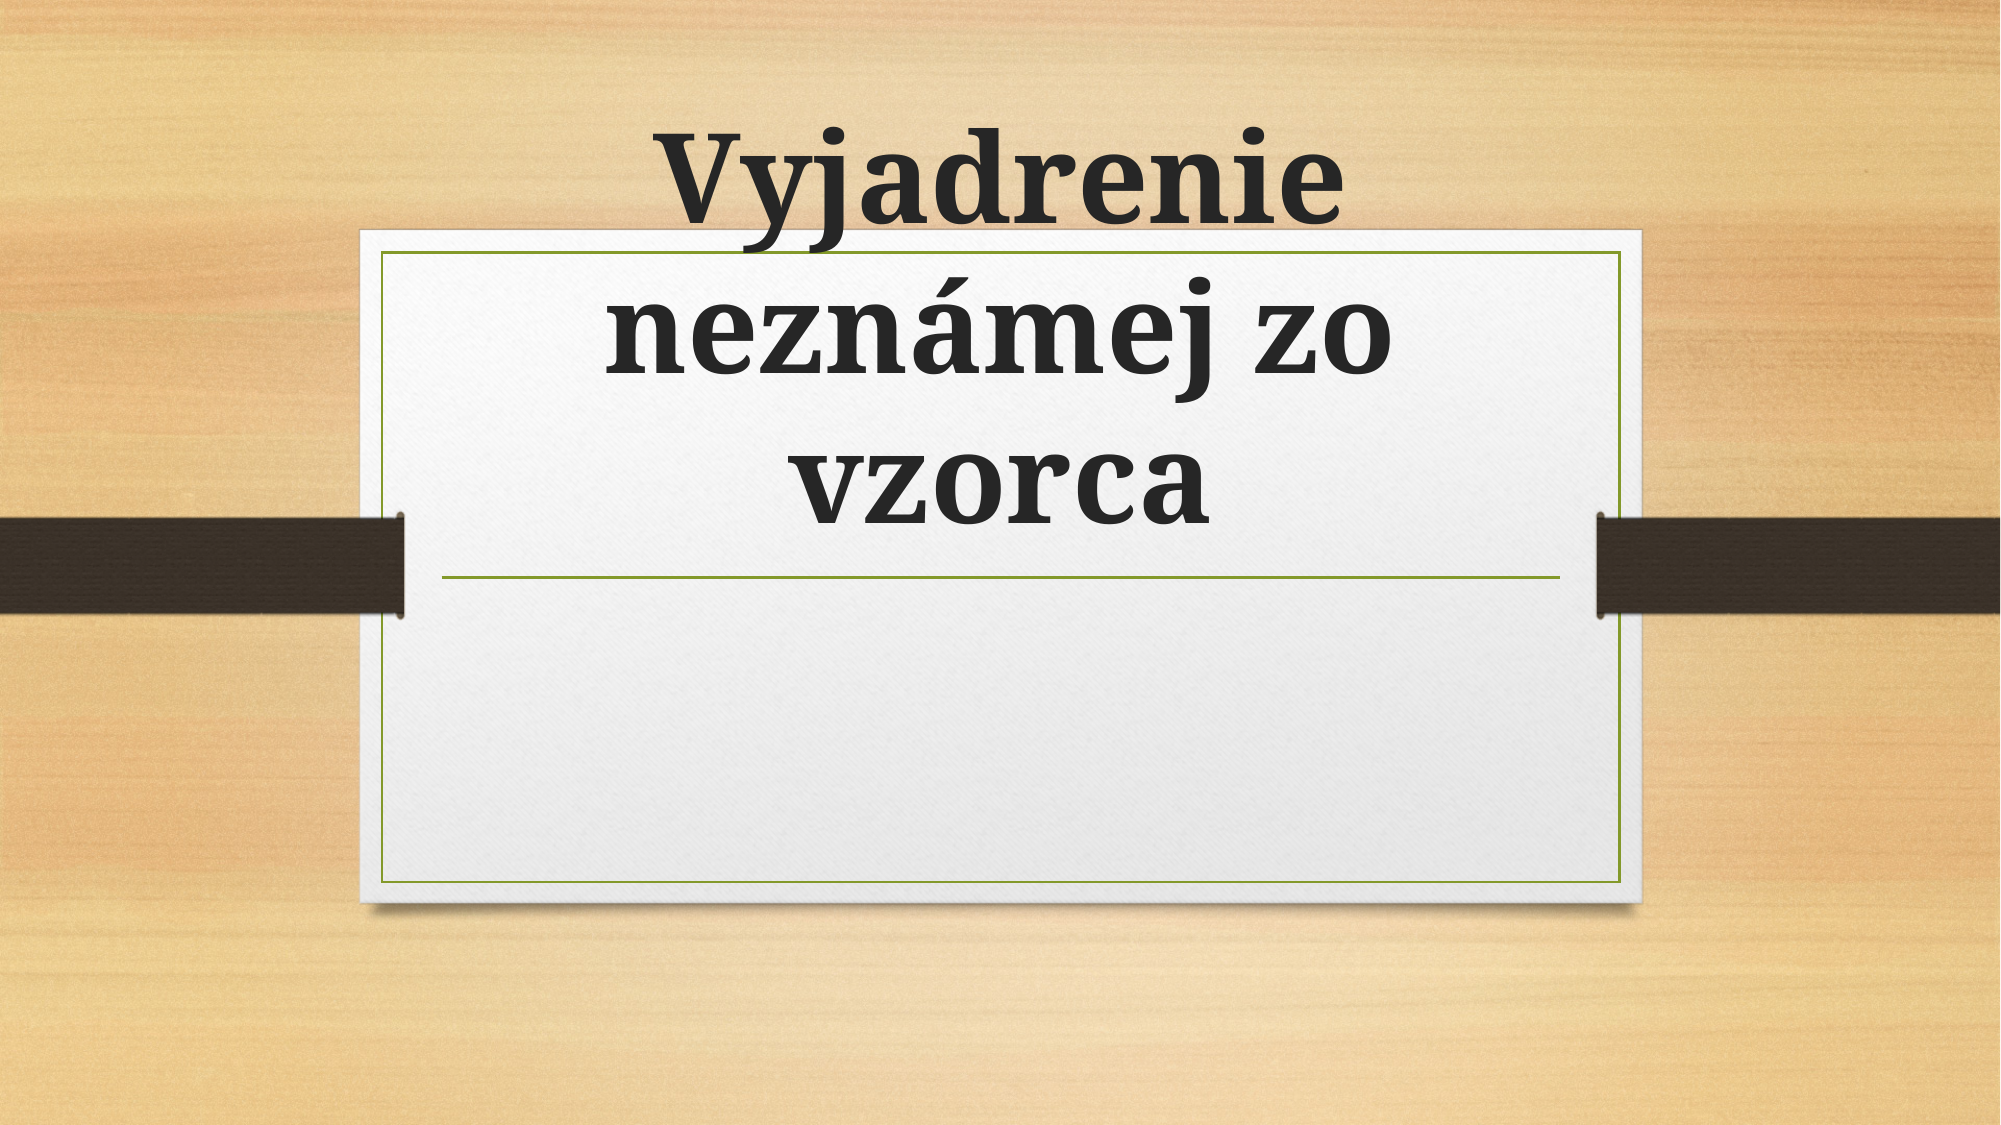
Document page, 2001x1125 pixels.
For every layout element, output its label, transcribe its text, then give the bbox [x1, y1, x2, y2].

title Vyjadrenie neznámej zo vzorca [441, 306, 1560, 556]
picture [0, 0, 2001, 1125]
